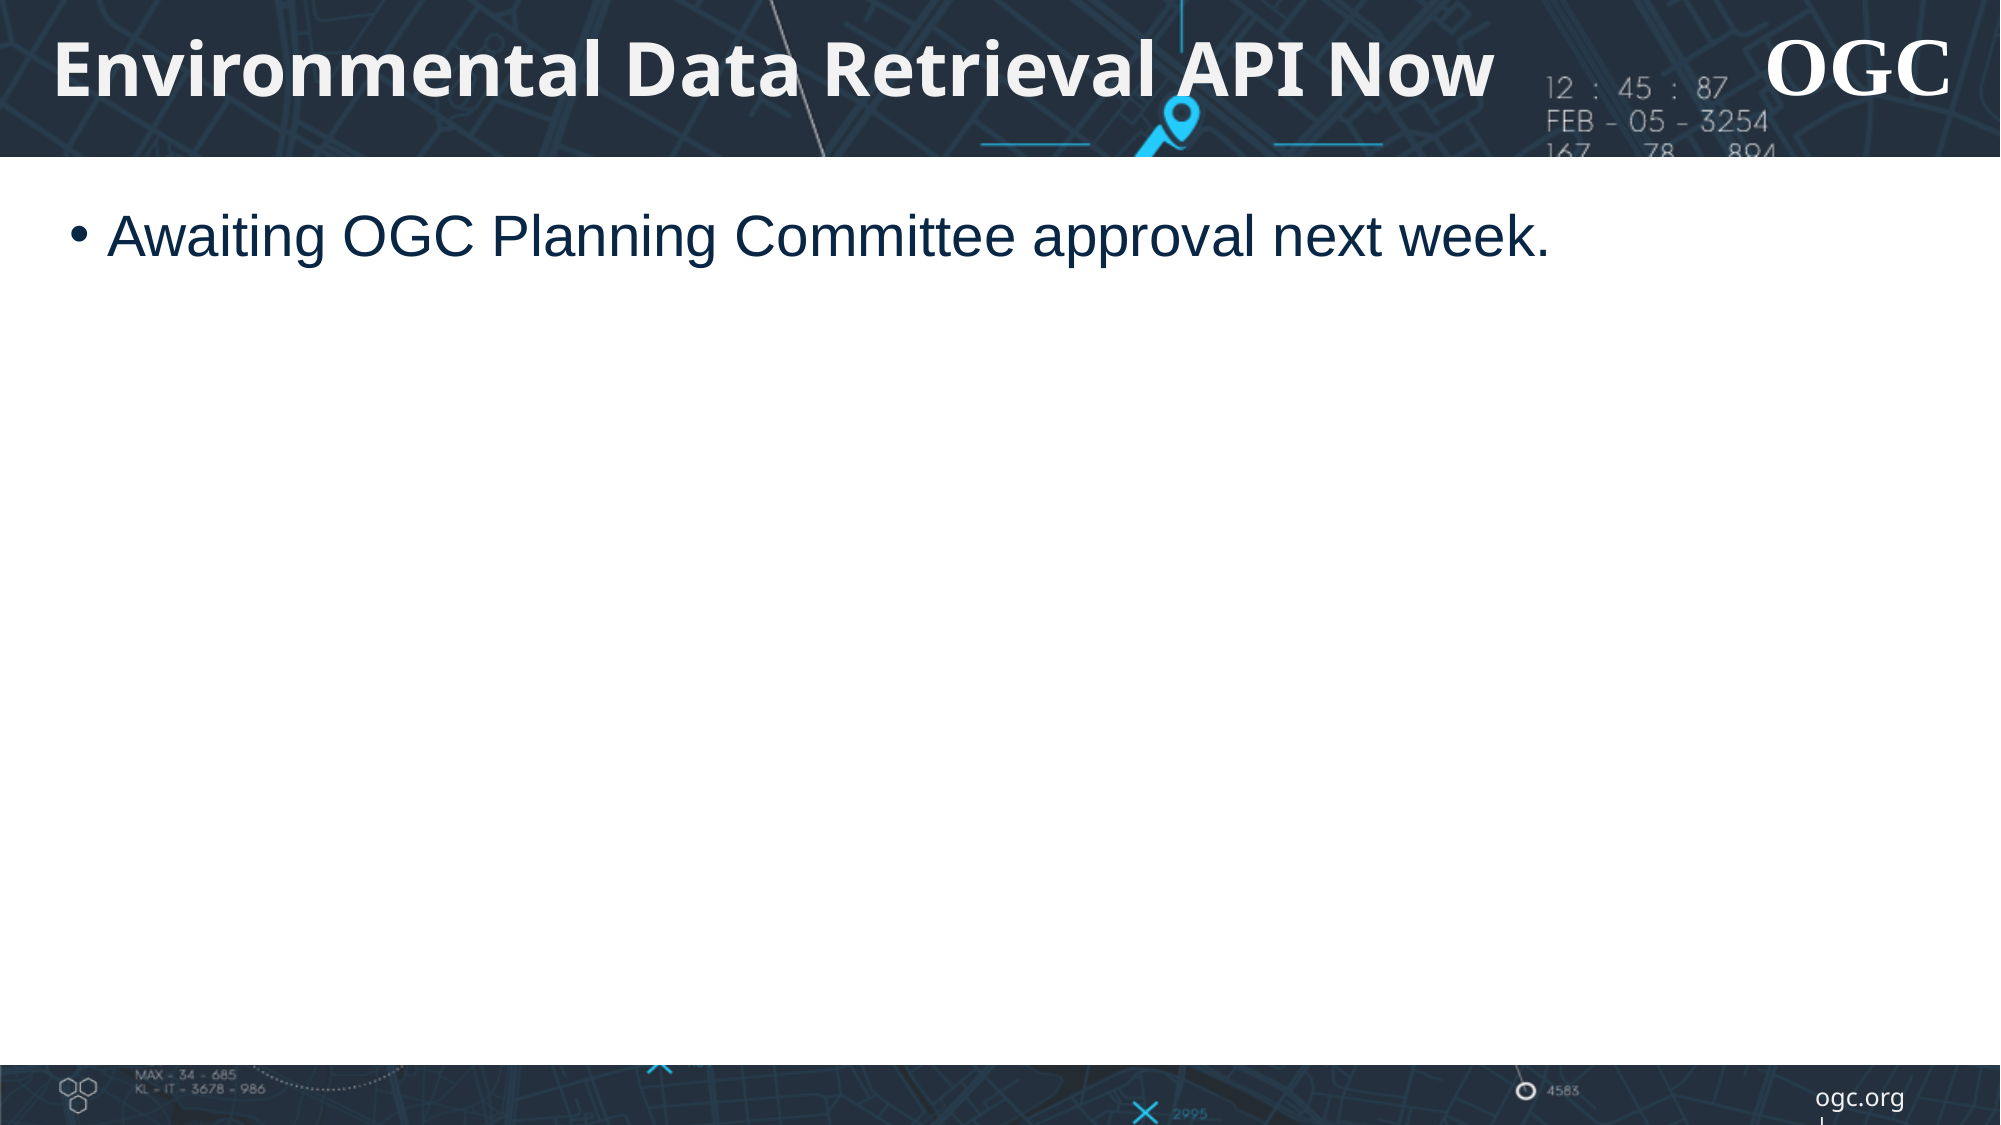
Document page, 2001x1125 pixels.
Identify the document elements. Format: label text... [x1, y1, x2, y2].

picture [51, 1069, 106, 1123]
list Awaiting OGC Planning Committee approval next week. [54, 190, 1780, 905]
title Environmental Data Retrieval API Now [36, 9, 1762, 135]
